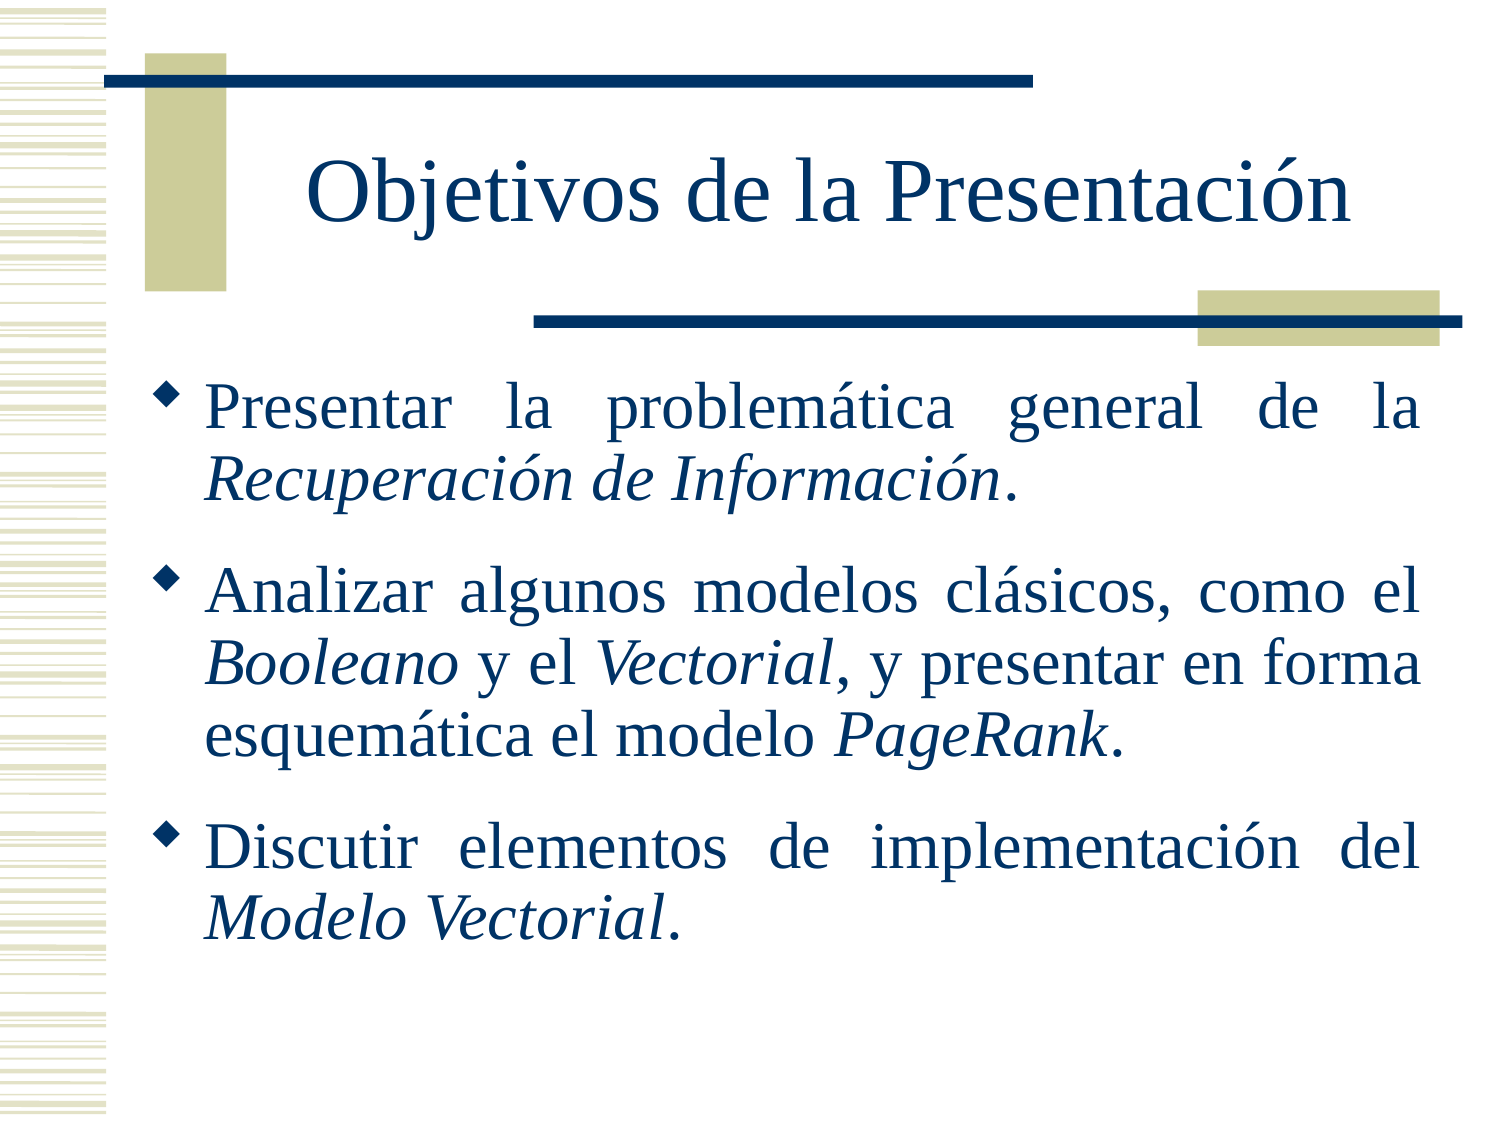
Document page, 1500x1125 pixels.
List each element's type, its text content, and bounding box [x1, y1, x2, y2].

title Objetivos de la Presentación [225, 99, 1436, 288]
list Presentar la problemática general de la Recuperación de Información. Analizar algunos modelos clásicos, como el Booleano y el Vectorial, y presentar en forma esquemática el modelo PageRank. Discutir elementos de implementación del Modelo Vectorial. [132, 363, 1439, 1000]
